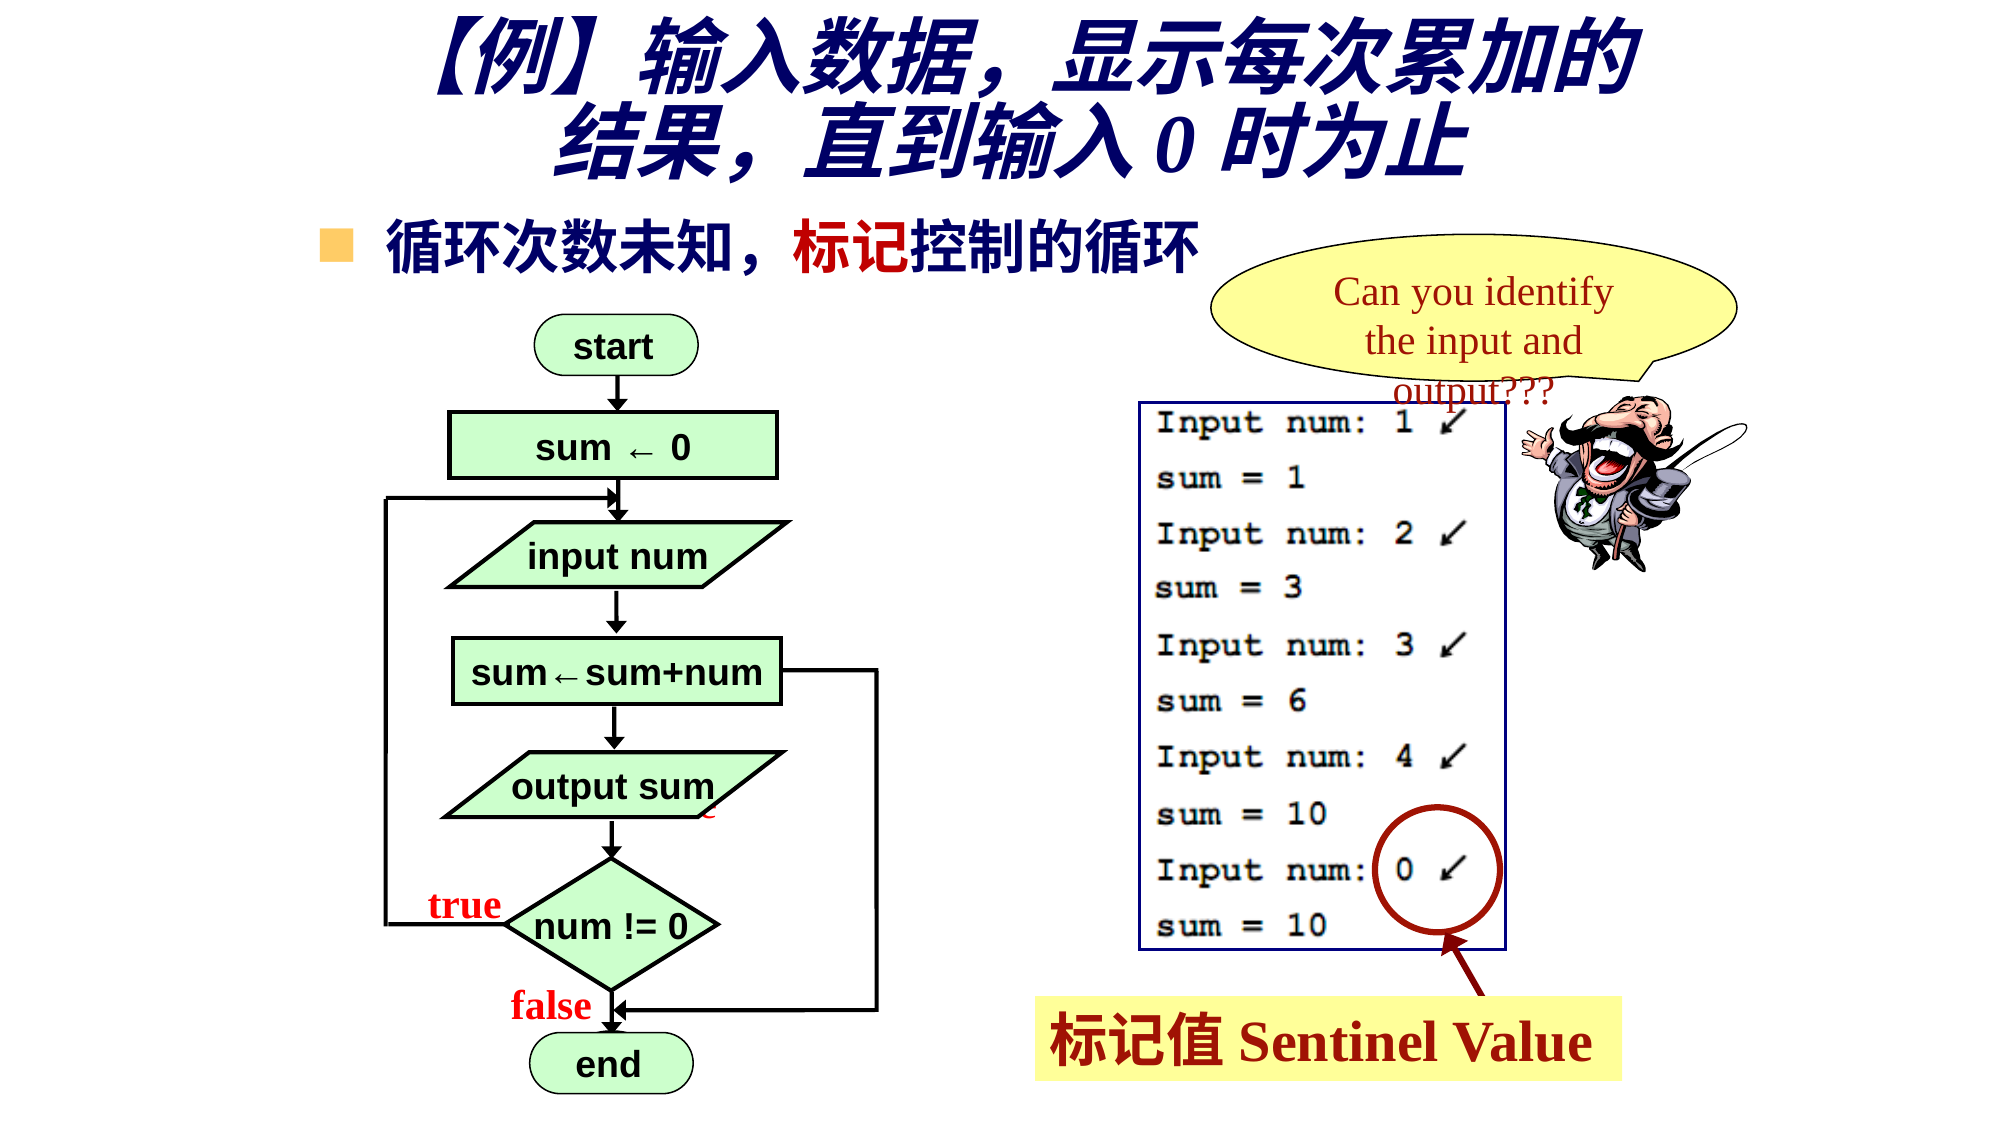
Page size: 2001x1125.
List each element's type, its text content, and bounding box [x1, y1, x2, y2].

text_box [1210, 234, 1751, 575]
text_box 【例】输入数据，显示每次累加的结果，直到输入0时为止 [343, 11, 1674, 150]
text_box 标记值Sentinel Value [1035, 996, 1623, 1081]
picture [1140, 403, 1505, 949]
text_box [385, 314, 877, 1094]
list 循环次数未知，标记控制的循环 [308, 207, 1584, 314]
